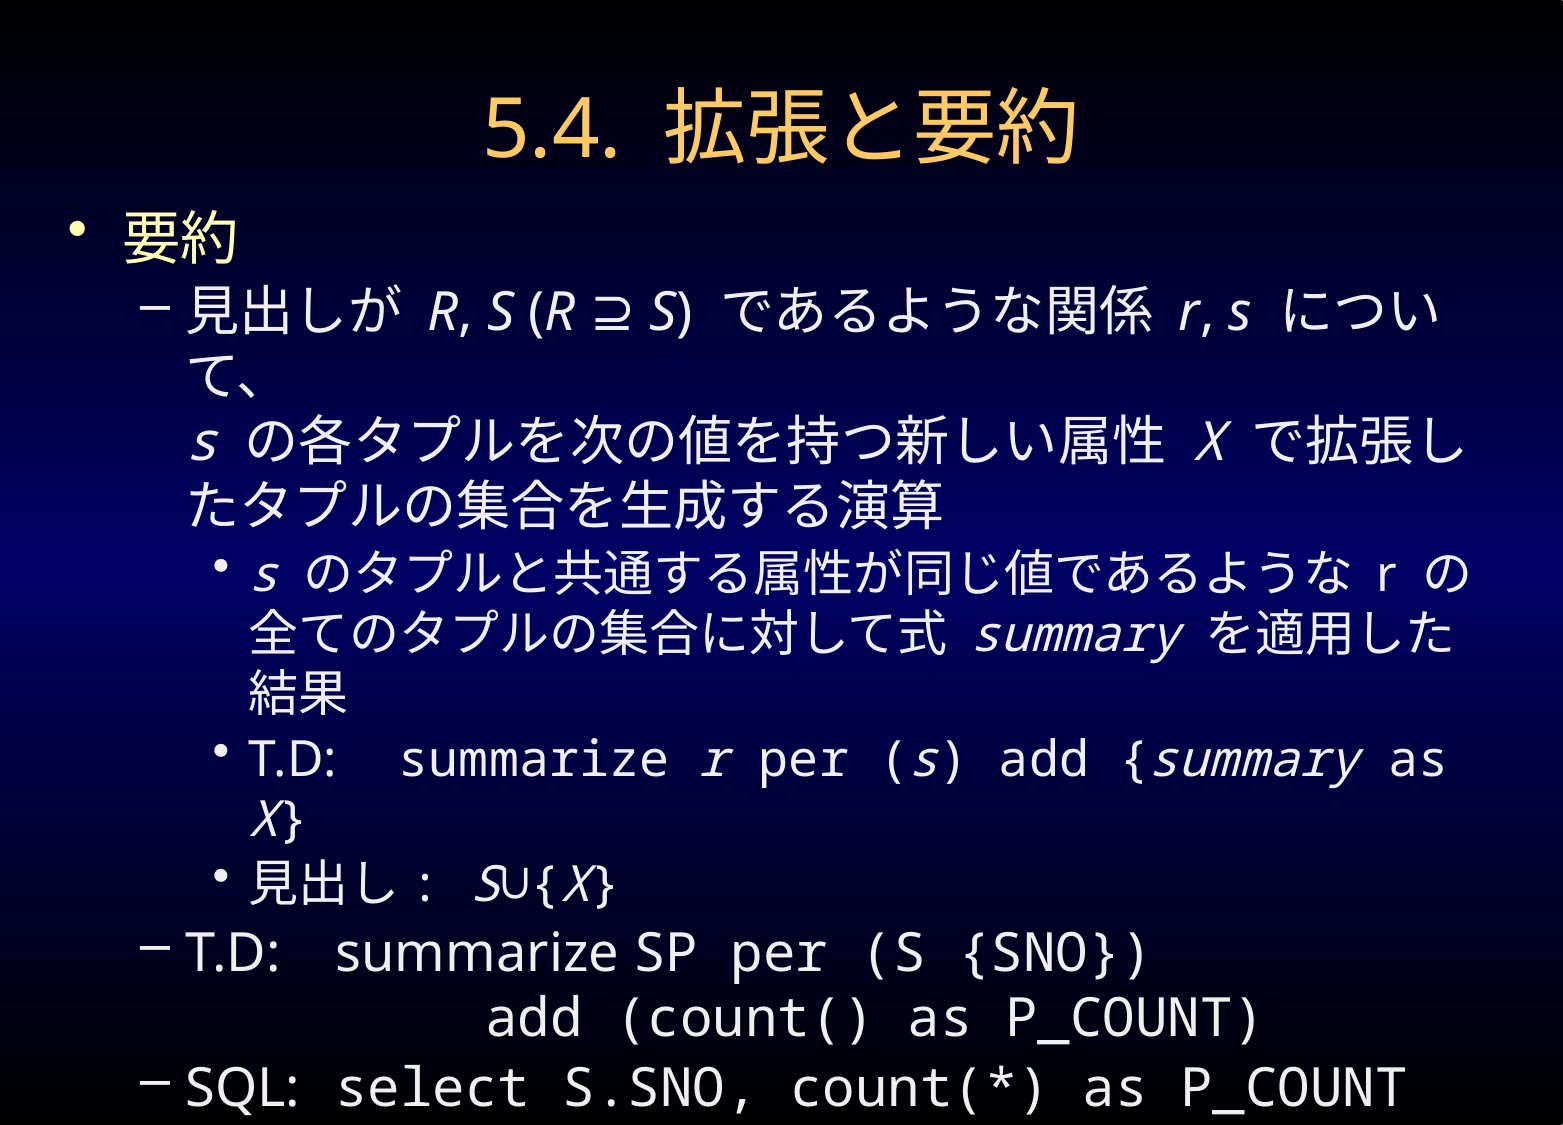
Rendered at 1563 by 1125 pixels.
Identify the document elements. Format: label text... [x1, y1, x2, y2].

list 要約 見出しが R, S (R ⊇ S) であるような関係 r, s について、 s の各タプルを次の値を持つ新しい属性 X で拡張したタプルの集合を生成する演算 s のタプルと共通する属性が同じ値であるような r の全てのタプルの集合に対して式 summary を適用した結果 T.D: summarize r per (s) add {summary as X} 見出し: S∪{X} T.D: summarize SP per (S {SNO}) add (count() as P_COUNT) SQL: select S.SNO, count(*) as P_COUNT from SP group by SP.SNO [53, 193, 1510, 1093]
title 5.4. 拡張と要約 [55, 69, 1507, 179]
